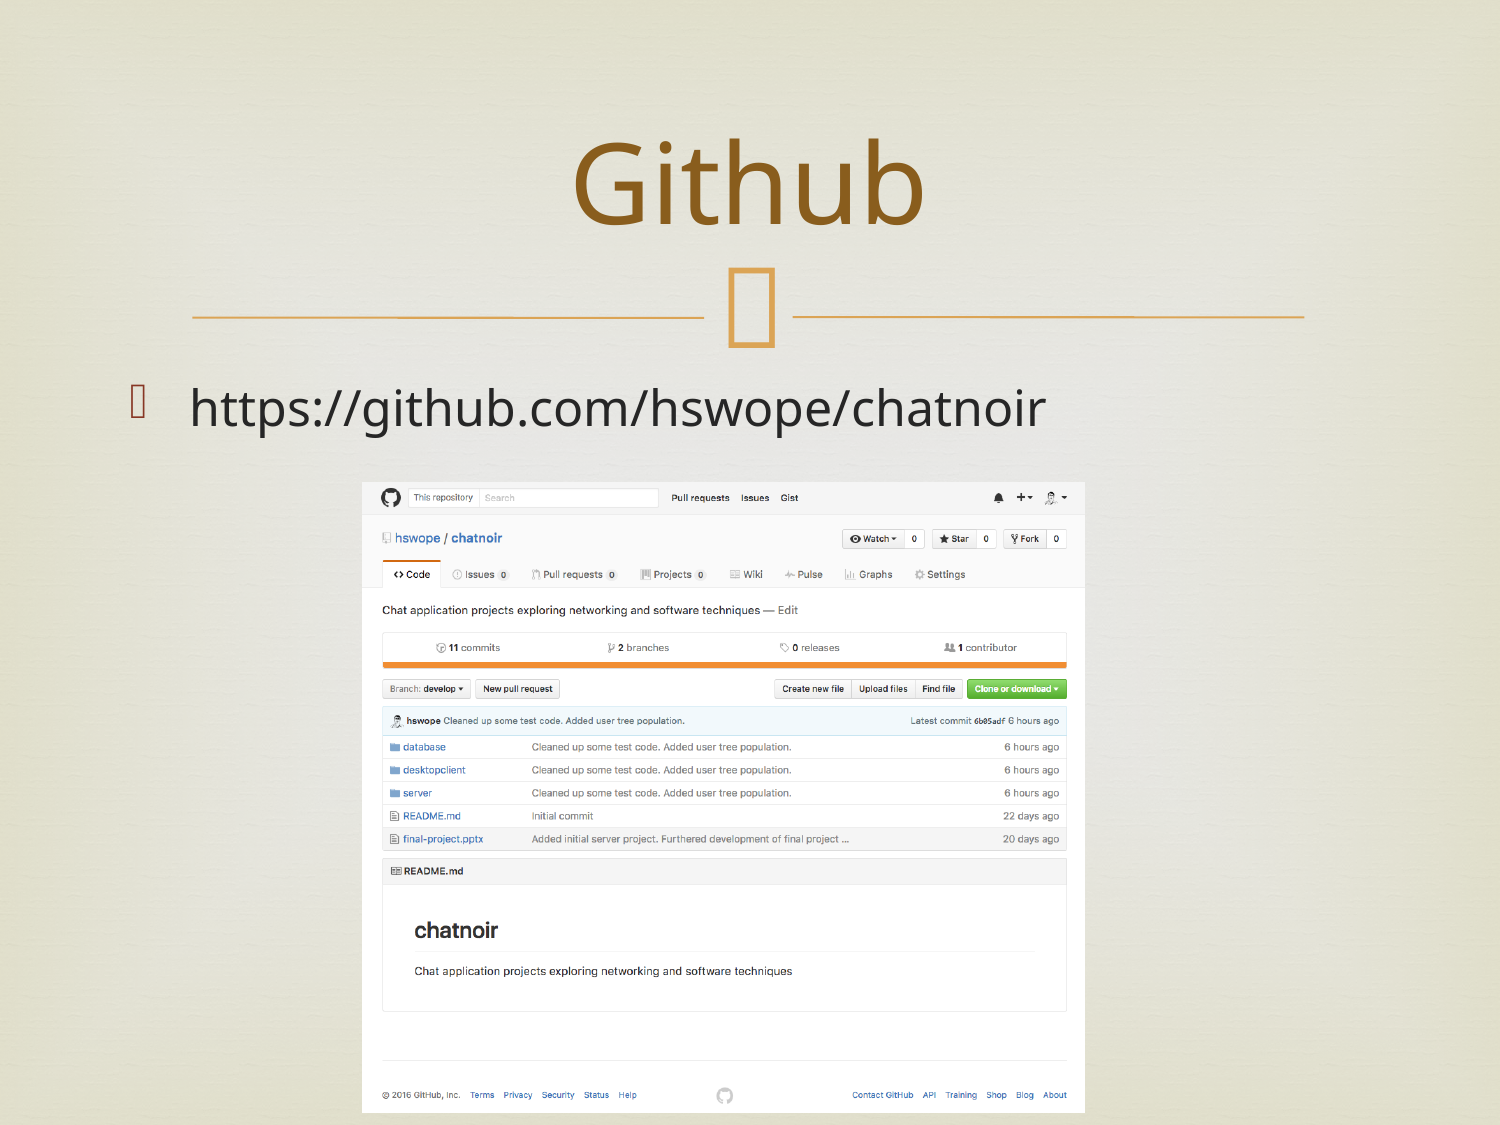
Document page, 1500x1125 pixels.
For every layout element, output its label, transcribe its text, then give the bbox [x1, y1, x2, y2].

list https://github.com/hswope/chatnoir [114, 368, 1386, 1005]
title Github [112, 93, 1386, 267]
picture [361, 481, 1085, 1114]
